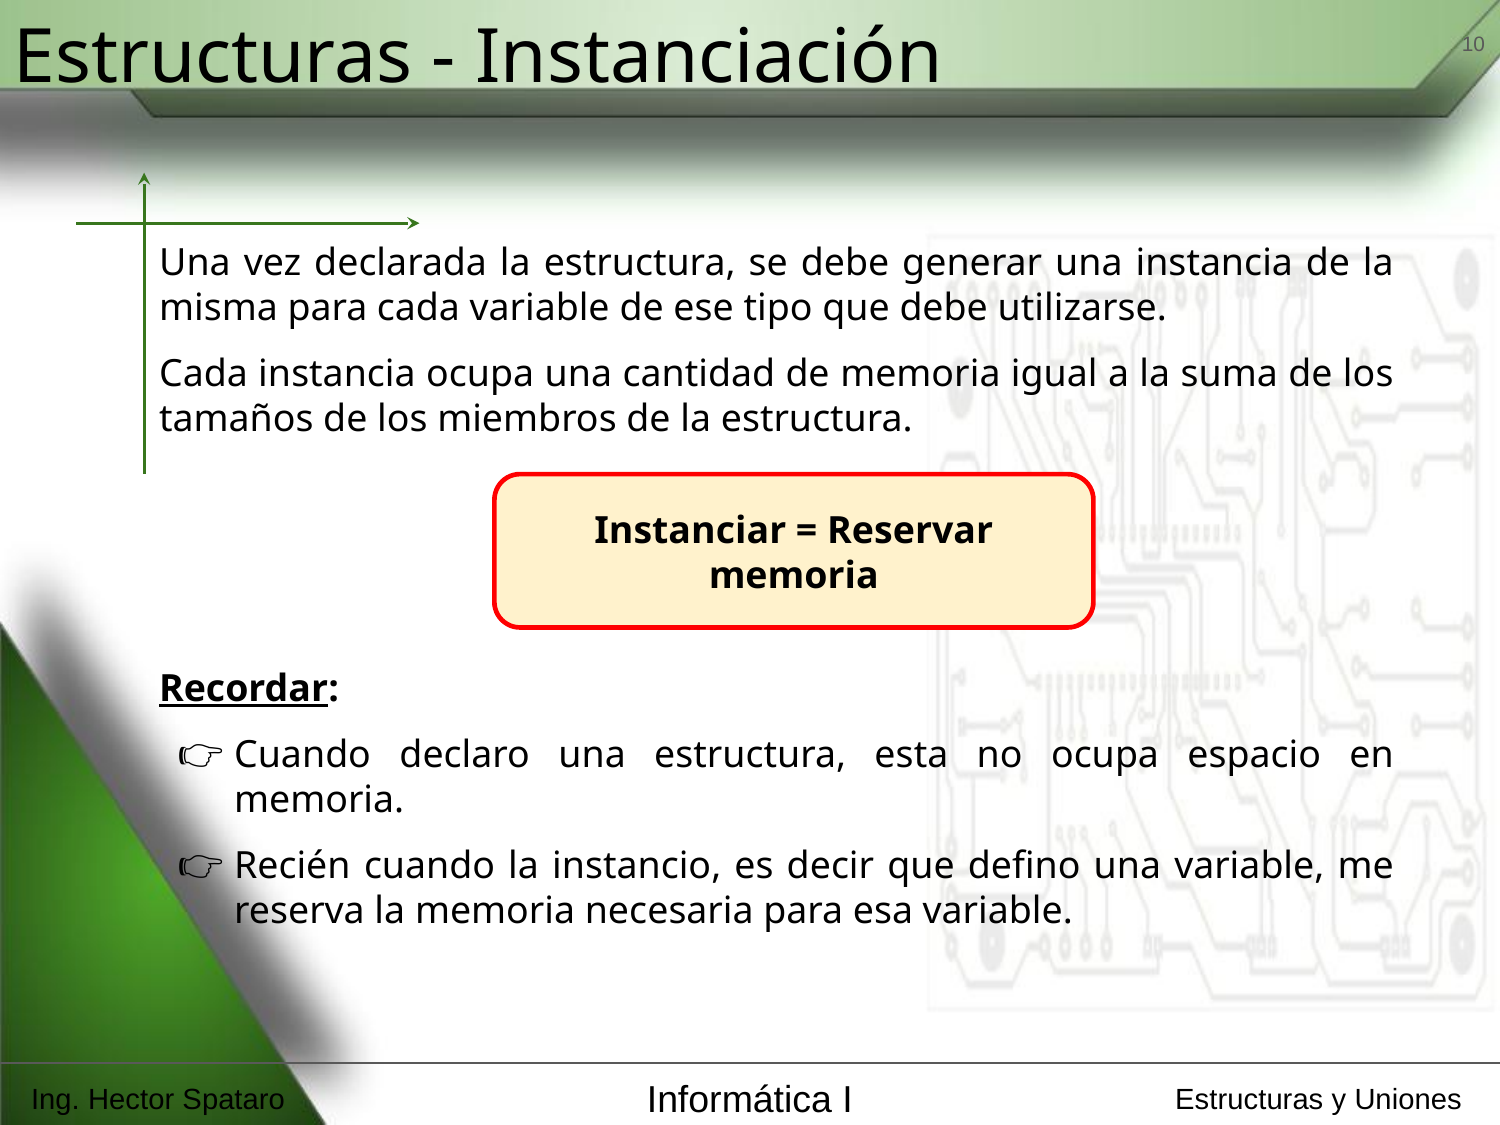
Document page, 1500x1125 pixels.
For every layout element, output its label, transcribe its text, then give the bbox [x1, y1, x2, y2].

picture [0, 105, 1500, 1062]
text_box Informática I [602, 1071, 898, 1125]
picture [0, 1064, 1500, 1125]
text_box Ing. Hector Spataro [16, 1071, 312, 1125]
text_box Estructuras y Uniones [1035, 1071, 1478, 1125]
text_box Instanciar = Reservar memoria [494, 474, 1094, 628]
text_box Estructuras - Instanciación [0, 0, 1500, 105]
text_box Una vez declarada la estructura, se debe generar una instancia de la misma para cada variable de ese tipo que debe utilizarse. Cada instancia ocupa una cantidad de memoria igual a la suma de los tamaños de los miembros de la estructura. Recordar: Cuando declaro una estructura, esta no ocupa espacio en memoria. Recién cuando la instancio, es decir que defino una variable, me reserva la memoria necesaria para esa variable. [144, 223, 1410, 924]
